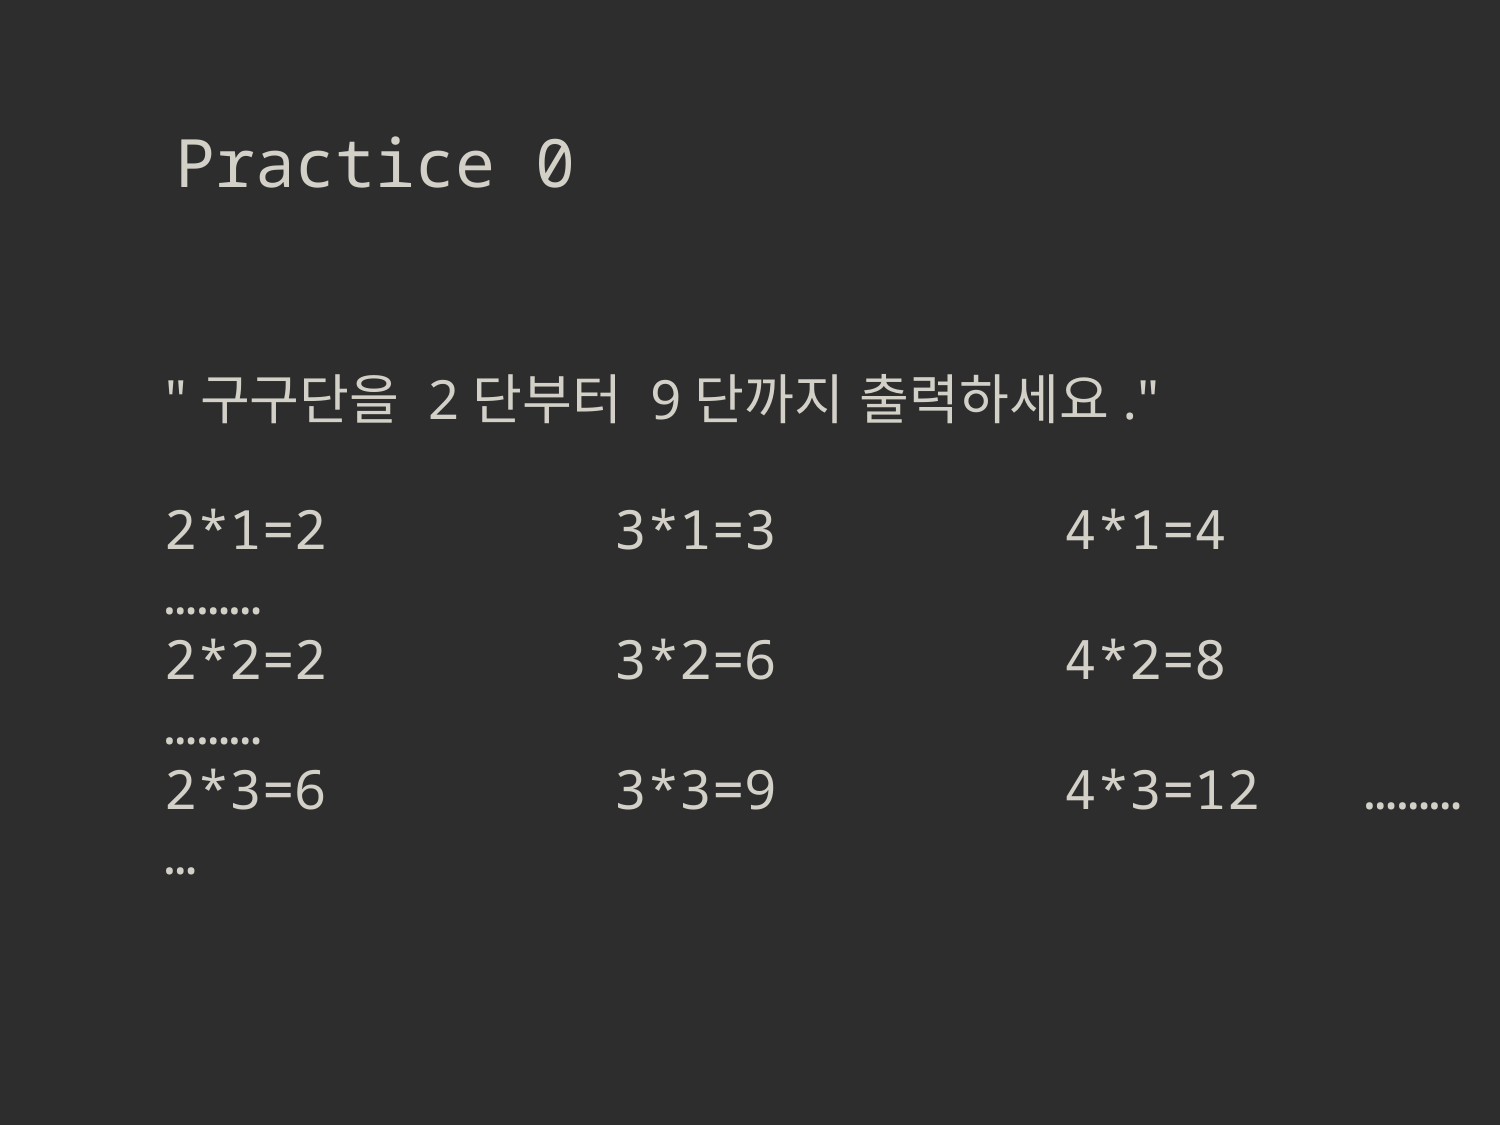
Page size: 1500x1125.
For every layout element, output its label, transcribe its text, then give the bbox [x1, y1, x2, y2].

text_box Practice 0 [161, 113, 1339, 209]
text_box "구구단을 2단부터 9단까지 출력하세요." 2*1=2 3*1=3 4*1=4 ……… 2*2=2 3*2=6 4*2=8 ……… 2*3=6 3*3=9 4*3=12 ……… … [0, 357, 1500, 893]
